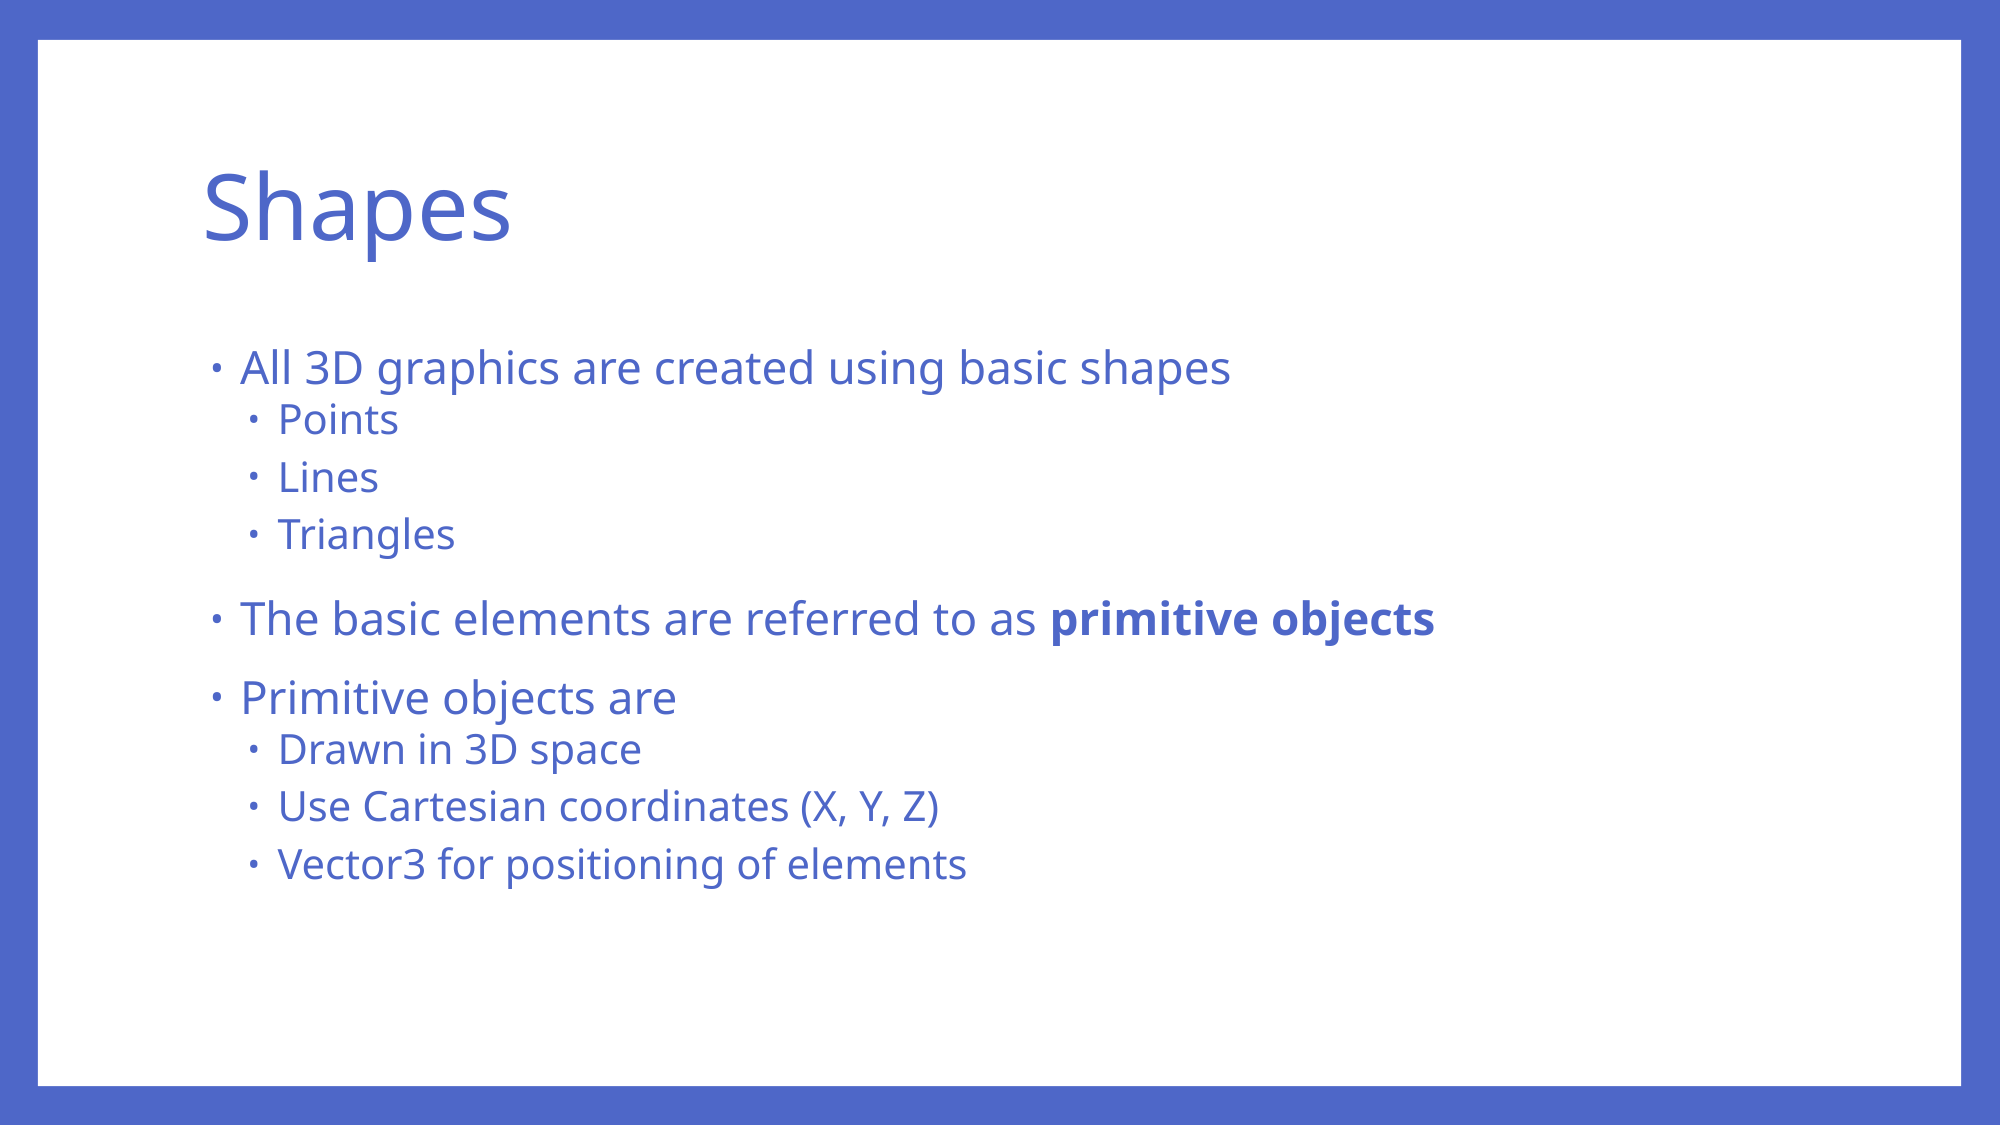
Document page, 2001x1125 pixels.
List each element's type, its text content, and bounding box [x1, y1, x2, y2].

title Shapes [187, 99, 1808, 323]
list All 3D graphics are created using basic shapes Points Lines Triangles The basic elements are referred to as primitive objects Primitive objects are Drawn in 3D space Use Cartesian coordinates (X, Y, Z) Vector3 for positioning of elements [187, 337, 1808, 1000]
